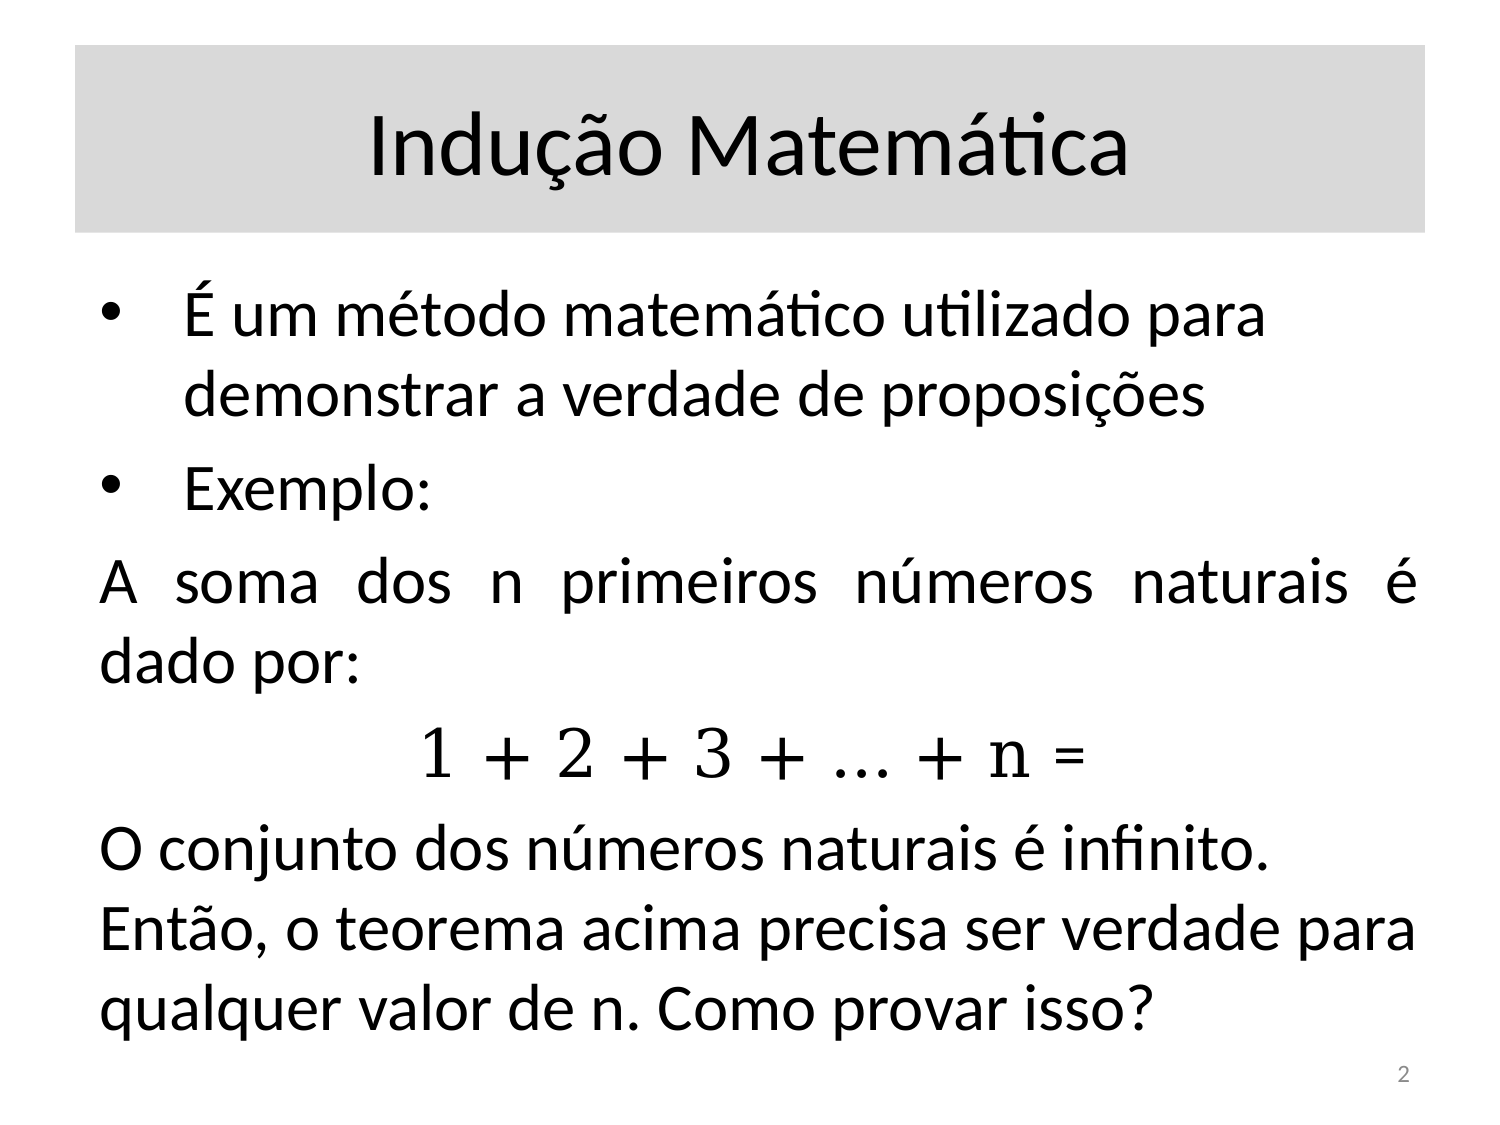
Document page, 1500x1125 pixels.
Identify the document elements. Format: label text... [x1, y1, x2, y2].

slide_number 2 [1074, 1042, 1425, 1103]
title Indução Matemática [75, 45, 1425, 233]
